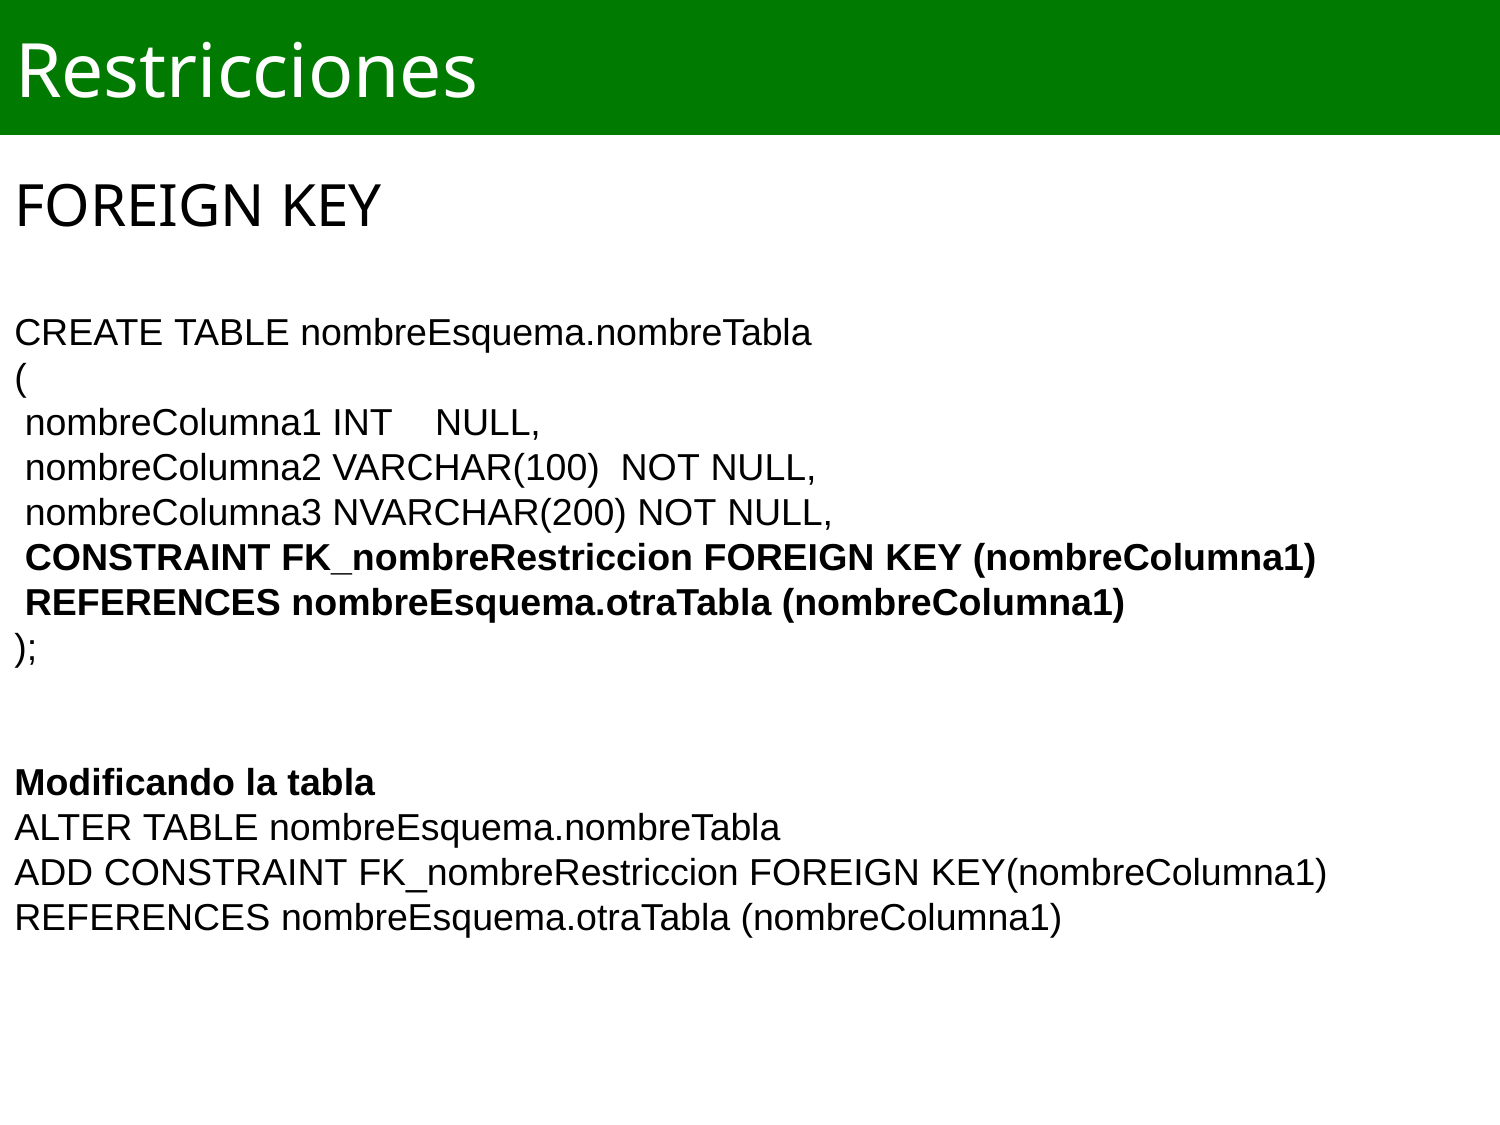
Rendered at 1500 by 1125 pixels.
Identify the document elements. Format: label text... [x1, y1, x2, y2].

title Restricciones [0, 0, 1500, 135]
text_box [43, 204, 1444, 281]
text_box FOREIGN KEY CREATE TABLE nombreEsquema.nombreTabla ( nombreColumna1 INT NULL, nombreColumna2 VARCHAR(100) NOT NULL, nombreColumna3 NVARCHAR(200) NOT NULL, CONSTRAINT FK_nombreRestriccion FOREIGN KEY (nombreColumna1) REFERENCES nombreEsquema.otraTabla (nombreColumna1) ); Modificando la tabla ALTER TABLE nombreEsquema.nombreTabla ADD CONSTRAINT FK_nombreRestriccion FOREIGN KEY(nombreColumna1) REFERENCES nombreEsquema.otraTabla (nombreColumna1) [0, 160, 1500, 966]
